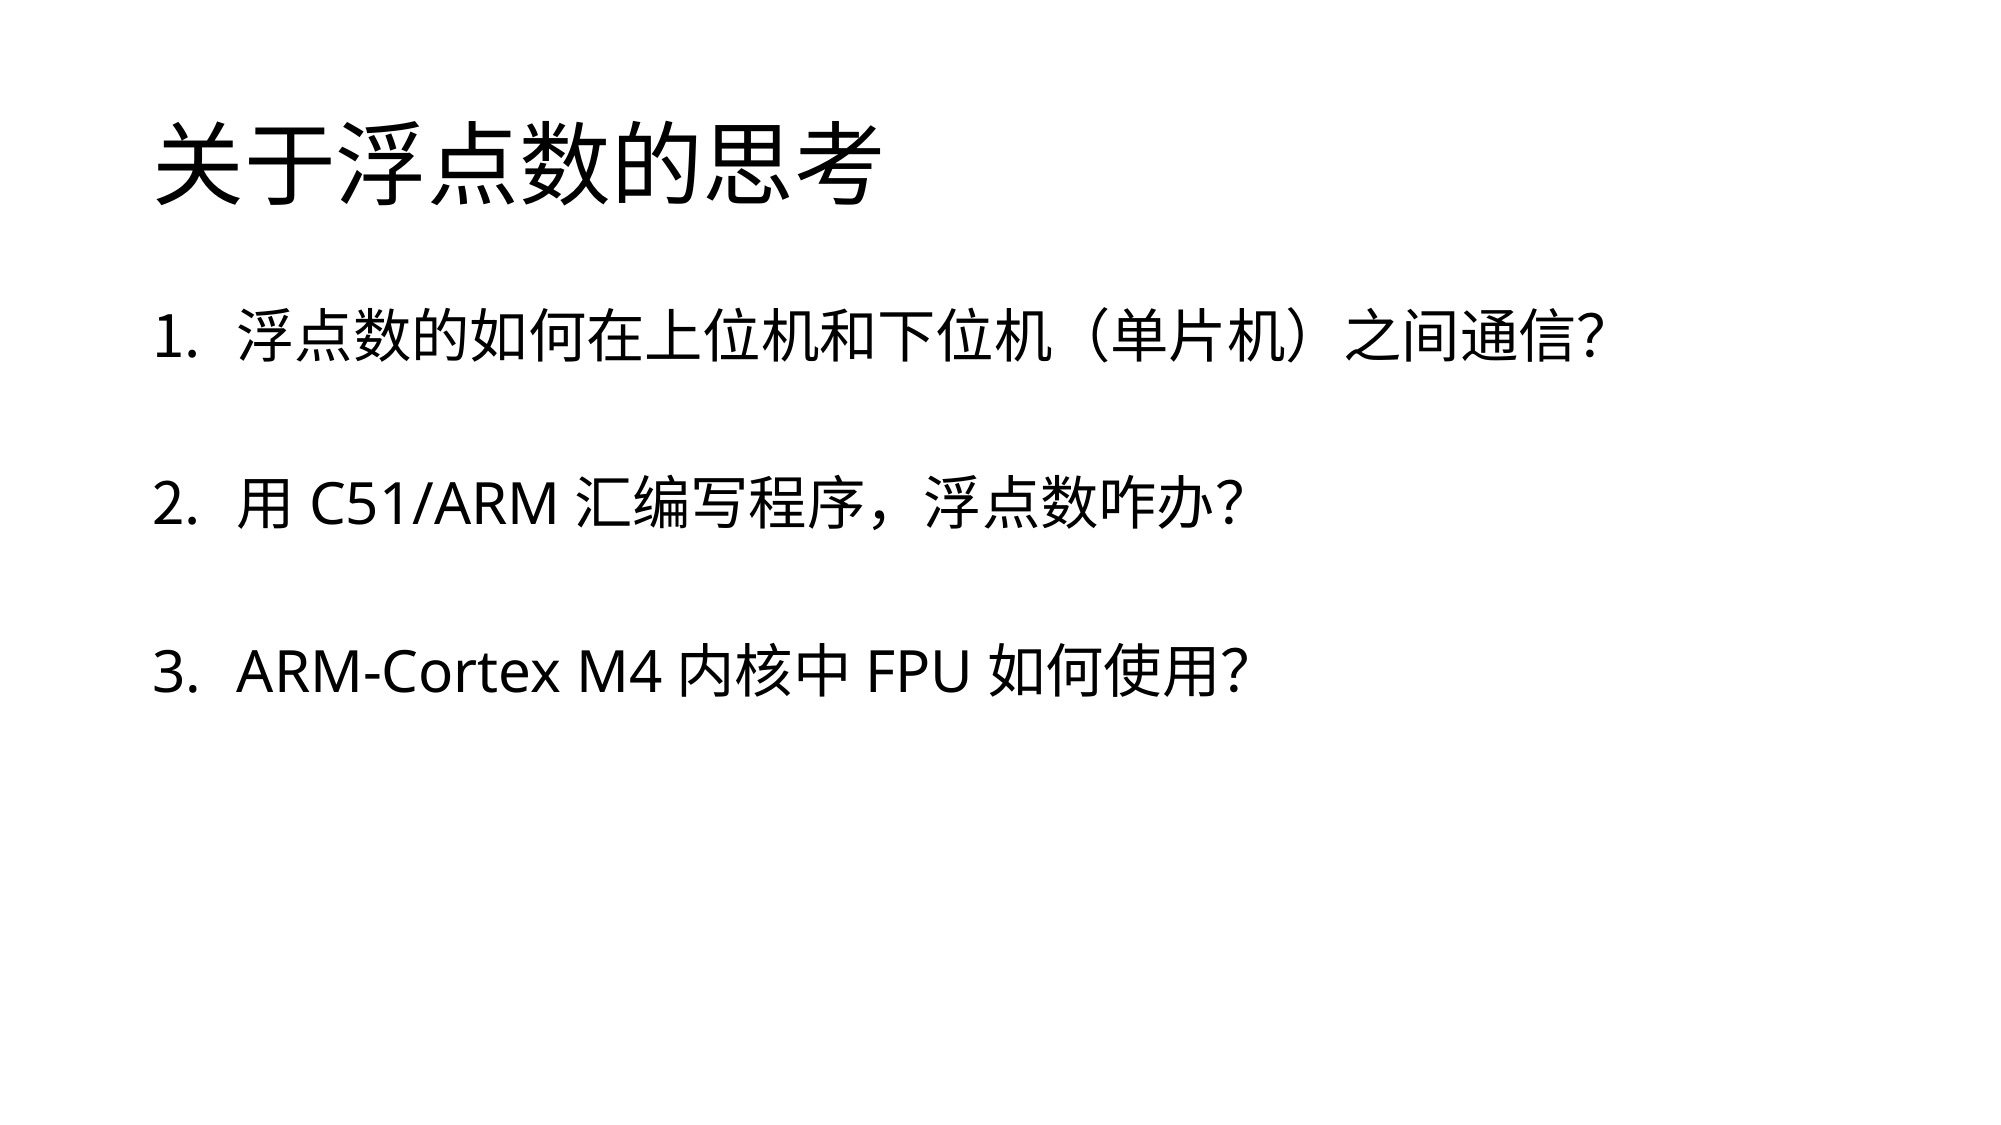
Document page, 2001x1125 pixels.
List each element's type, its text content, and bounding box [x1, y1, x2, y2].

list 浮点数的如何在上位机和下位机（单片机）之间通信？ 用C51/ARM汇编写程序，浮点数咋办？ ARM-Cortex M4内核中FPU如何使用？ [137, 299, 1863, 1014]
title 关于浮点数的思考 [137, 59, 1863, 278]
